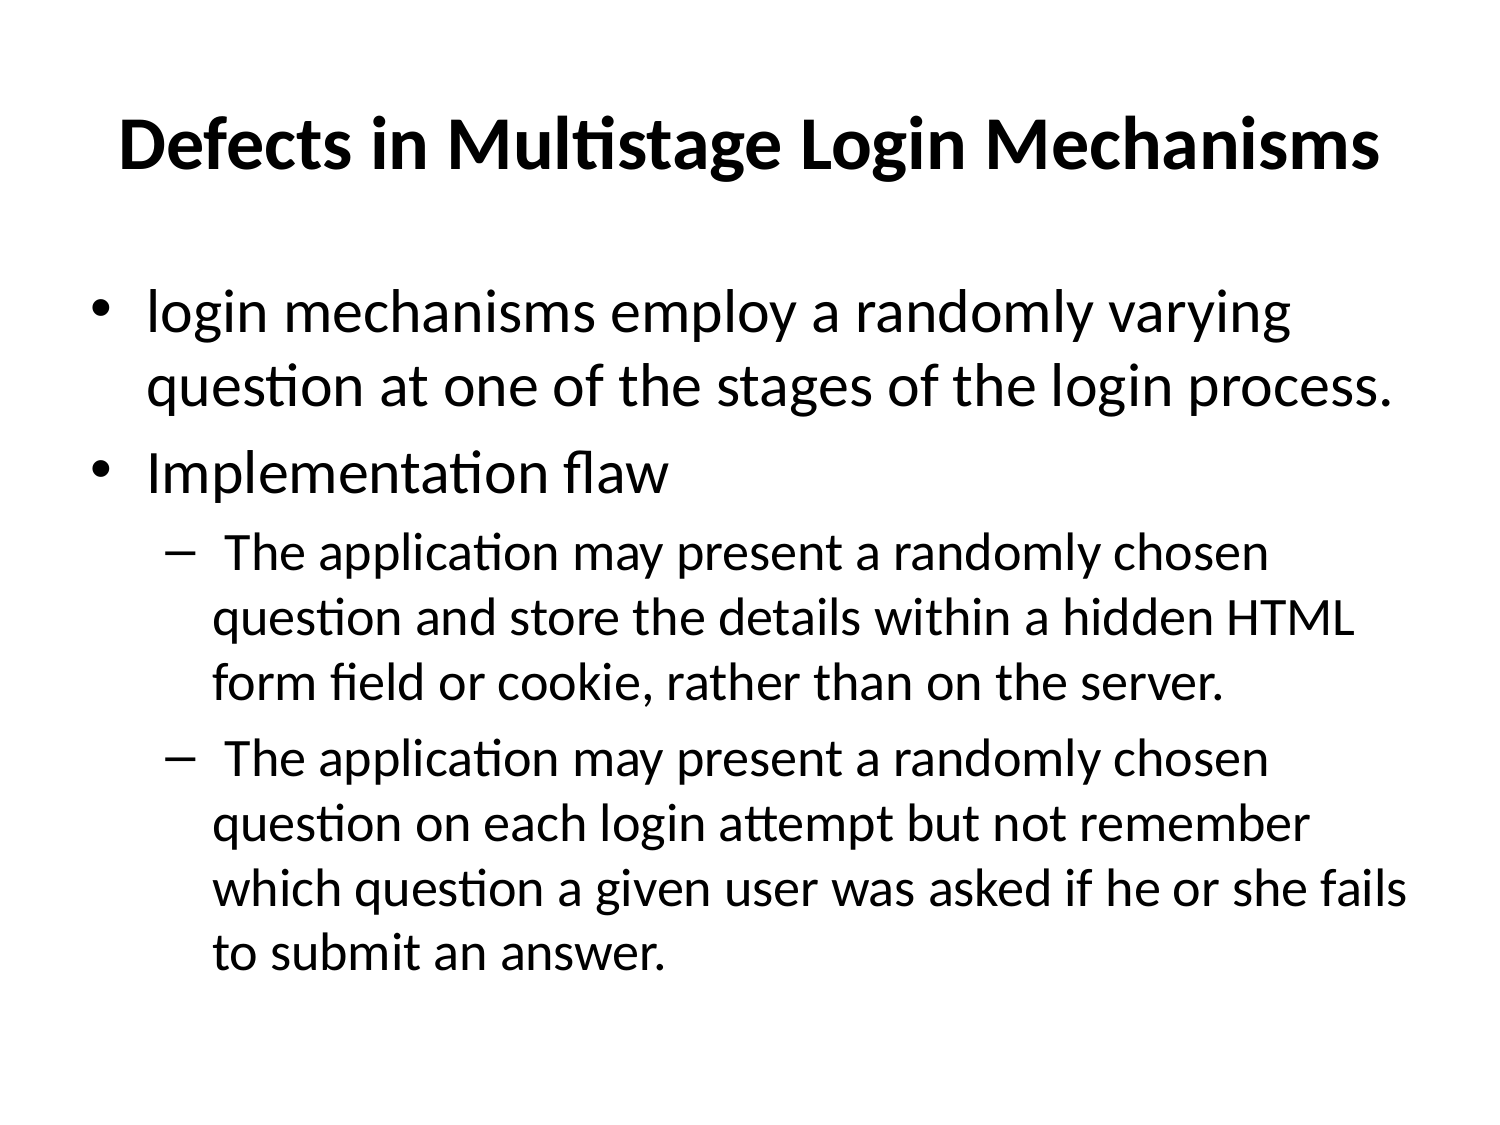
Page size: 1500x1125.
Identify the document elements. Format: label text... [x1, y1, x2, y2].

title Defects in Multistage Login Mechanisms [75, 45, 1425, 233]
list login mechanisms employ a randomly varying question at one of the stages of the login process. Implementation flaw The application may present a randomly chosen question and store the details within a hidden HTML form field or cookie, rather than on the server. The application may present a randomly chosen question on each login attempt but not remember which question a given user was asked if he or she fails to submit an answer. [75, 262, 1425, 1005]
